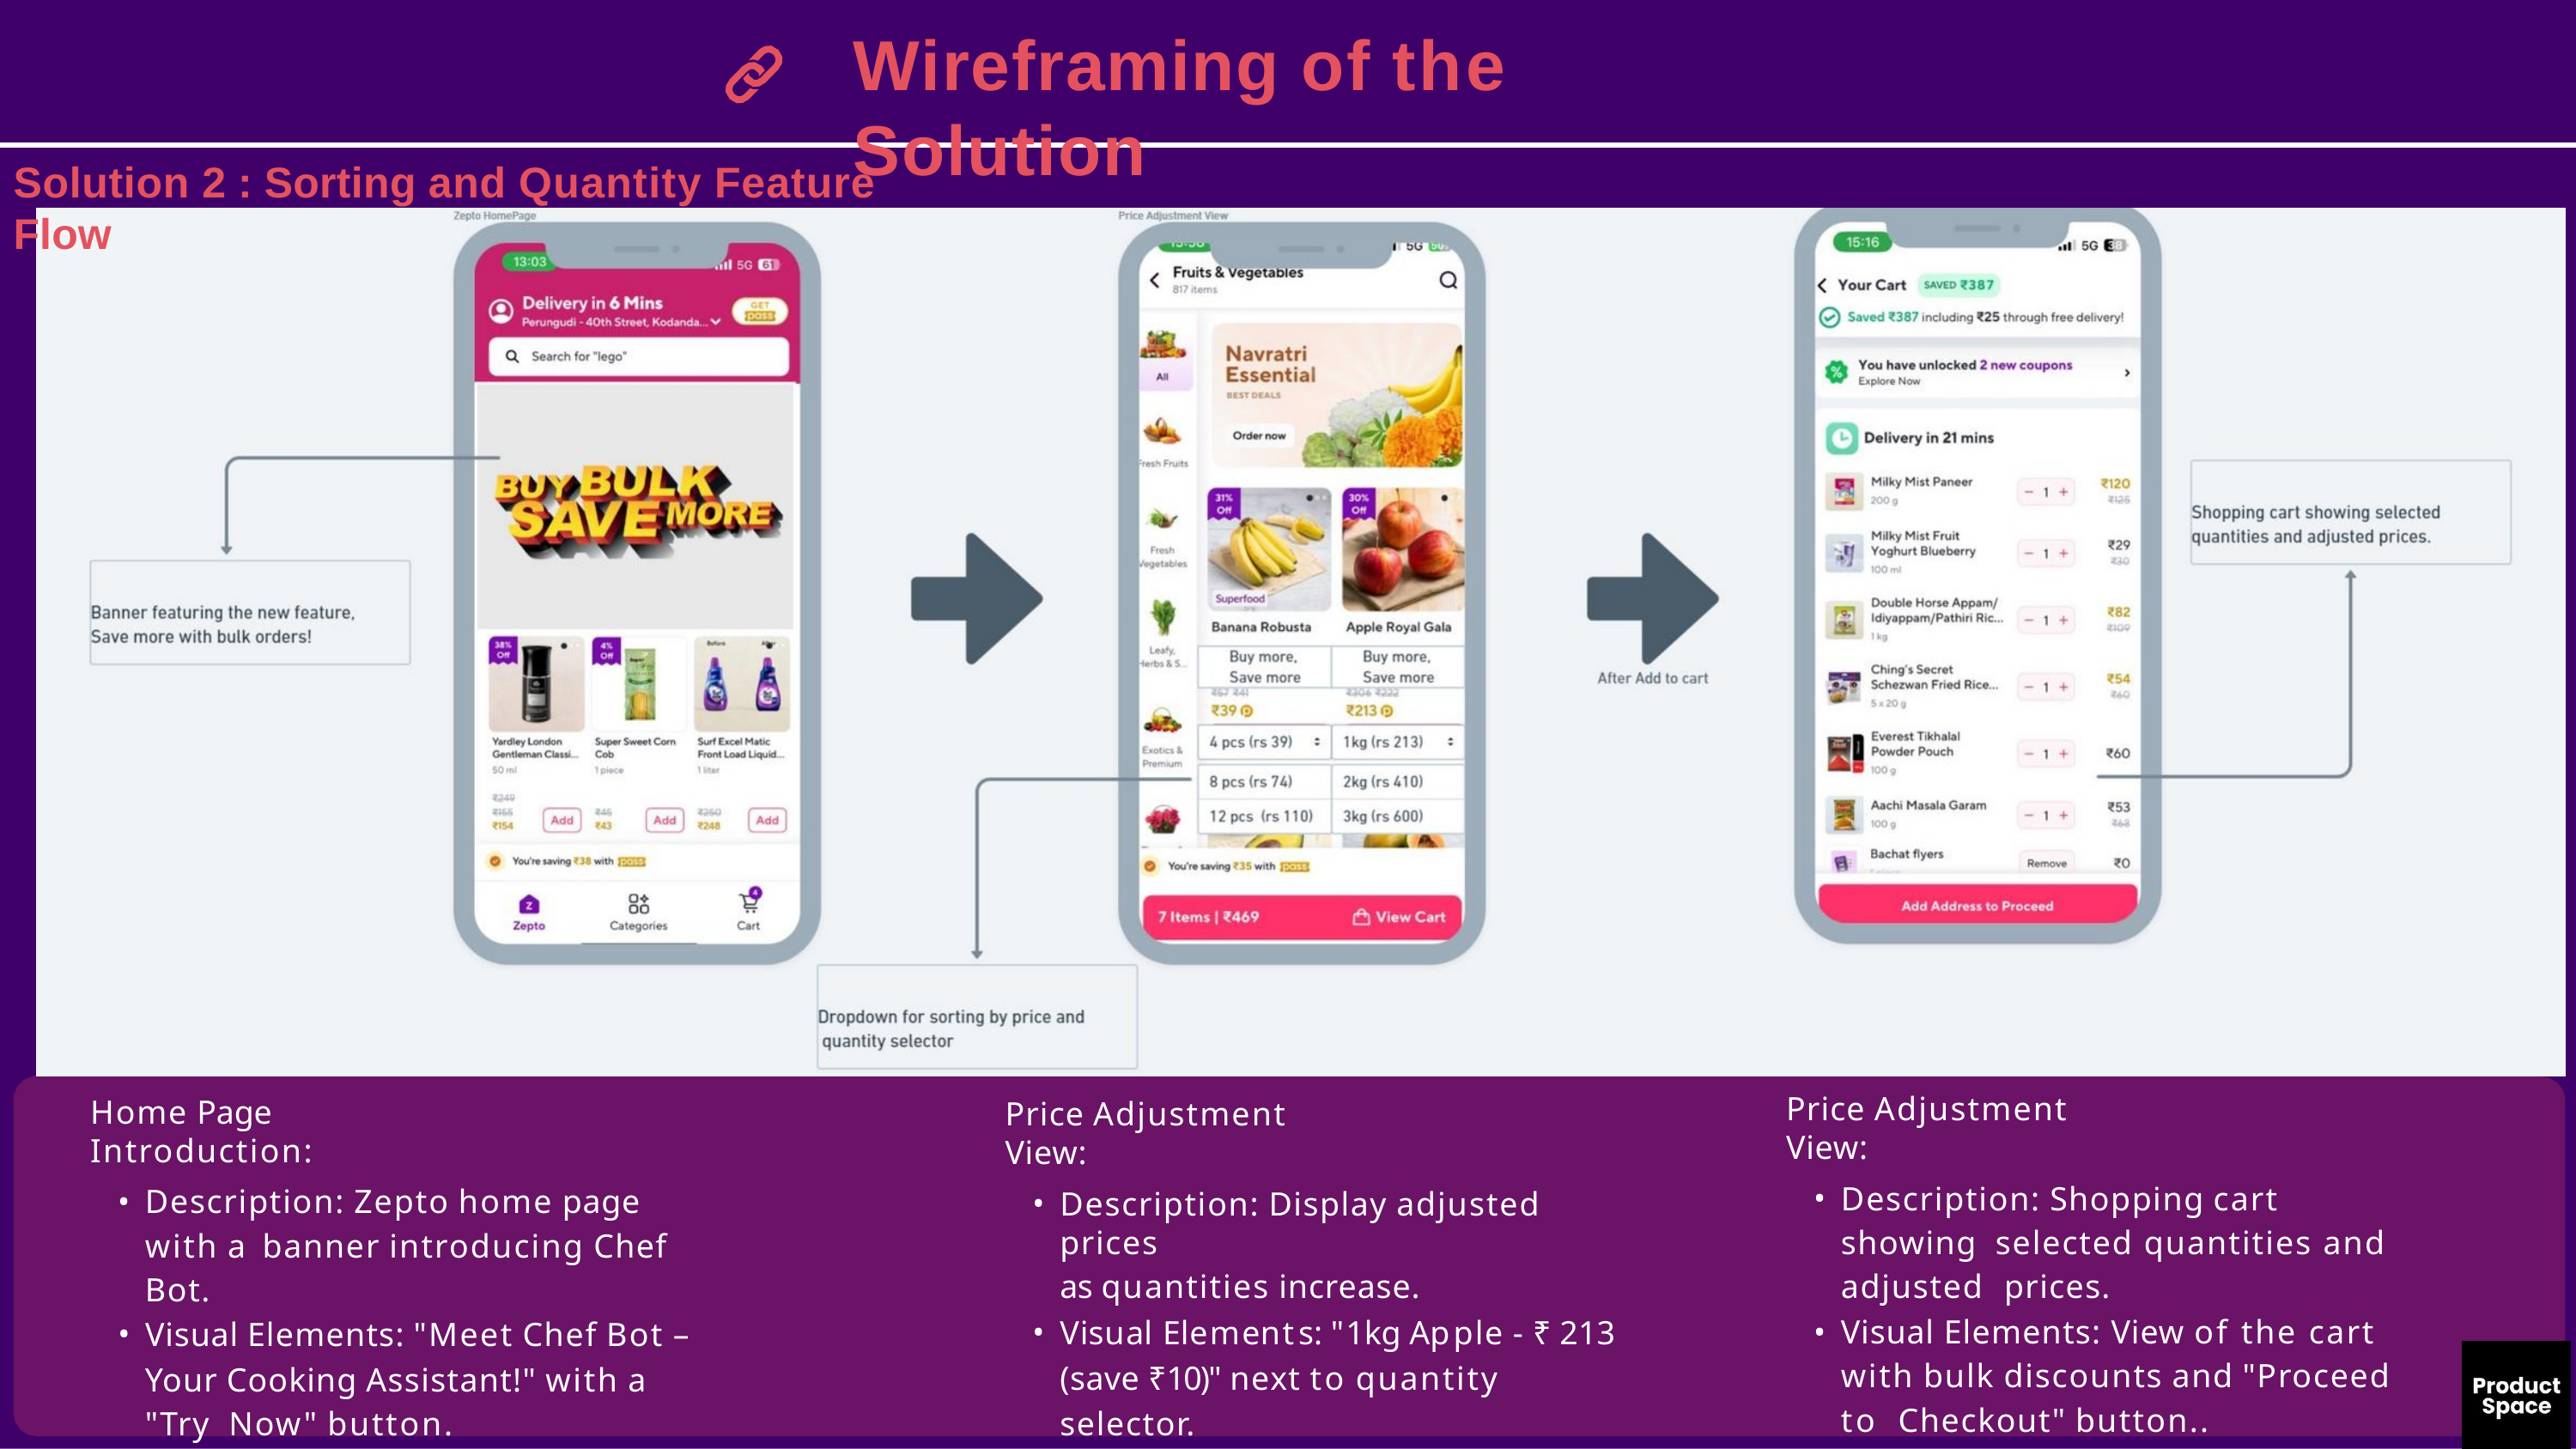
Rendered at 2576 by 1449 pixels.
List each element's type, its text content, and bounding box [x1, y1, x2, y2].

text_box [748, 54, 754, 61]
title Wireframing of the Solution [754, 17, 1821, 204]
text_box [726, 62, 754, 104]
picture [2461, 1341, 2571, 1449]
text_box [13, 207, 2566, 1437]
text_box Solution 2 : Sorting and Quantity Feature Flow [11, 153, 976, 208]
